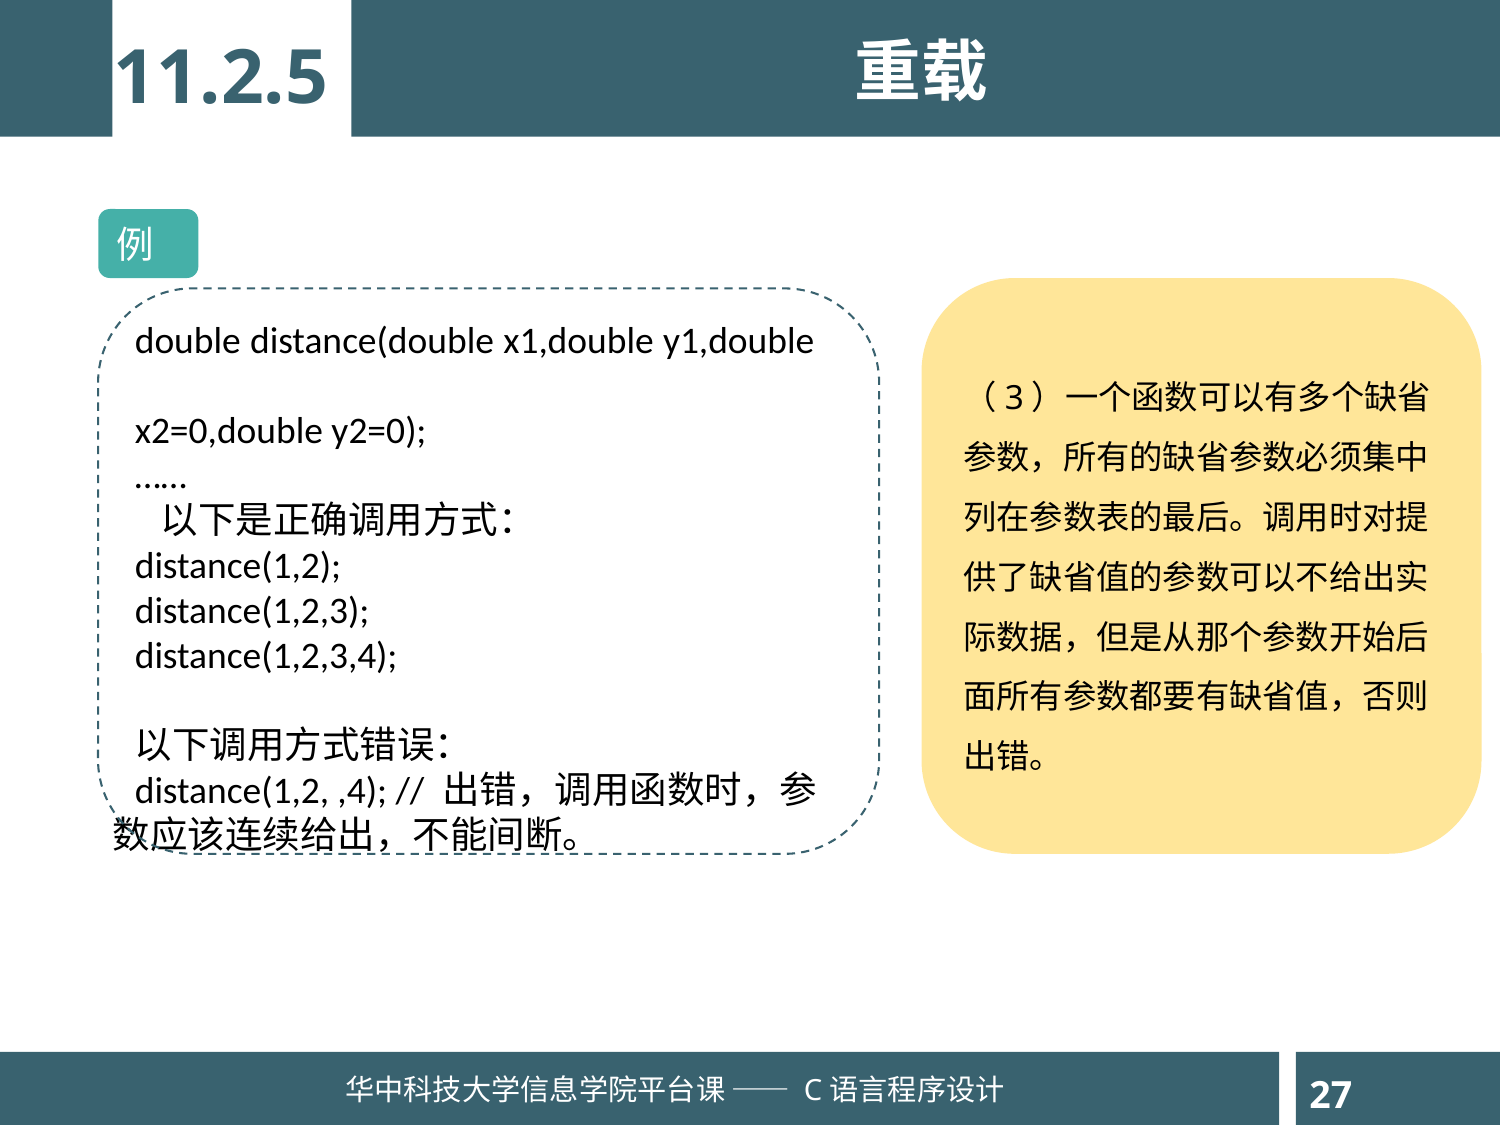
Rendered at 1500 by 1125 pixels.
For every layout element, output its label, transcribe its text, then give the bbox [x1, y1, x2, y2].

text_box 重载 [433, 21, 1410, 117]
text_box （3）一个函数可以有多个缺省参数，所有的缺省参数必须集中列在参数表的最后。调用时对提供了缺省值的参数可以不给出实际数据，但是从那个参数开始后面所有参数都要有缺省值，否则出错。 [920, 276, 1483, 855]
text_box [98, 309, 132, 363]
text_box 例 [97, 207, 200, 280]
text_box 11.2.5 [98, 21, 344, 127]
text_box [96, 287, 881, 855]
text_box double distance(double x1,double y1,double x2=0,double y2=0); …… 以下是正确调用方式： distance(1,2); distance(1,2,3); distance(1,2,3,4); 以下调用方式错误： distance(1,2, ,4); // 出错，调用函数时，参数应该连续给出，不能间断。 [98, 779, 849, 864]
